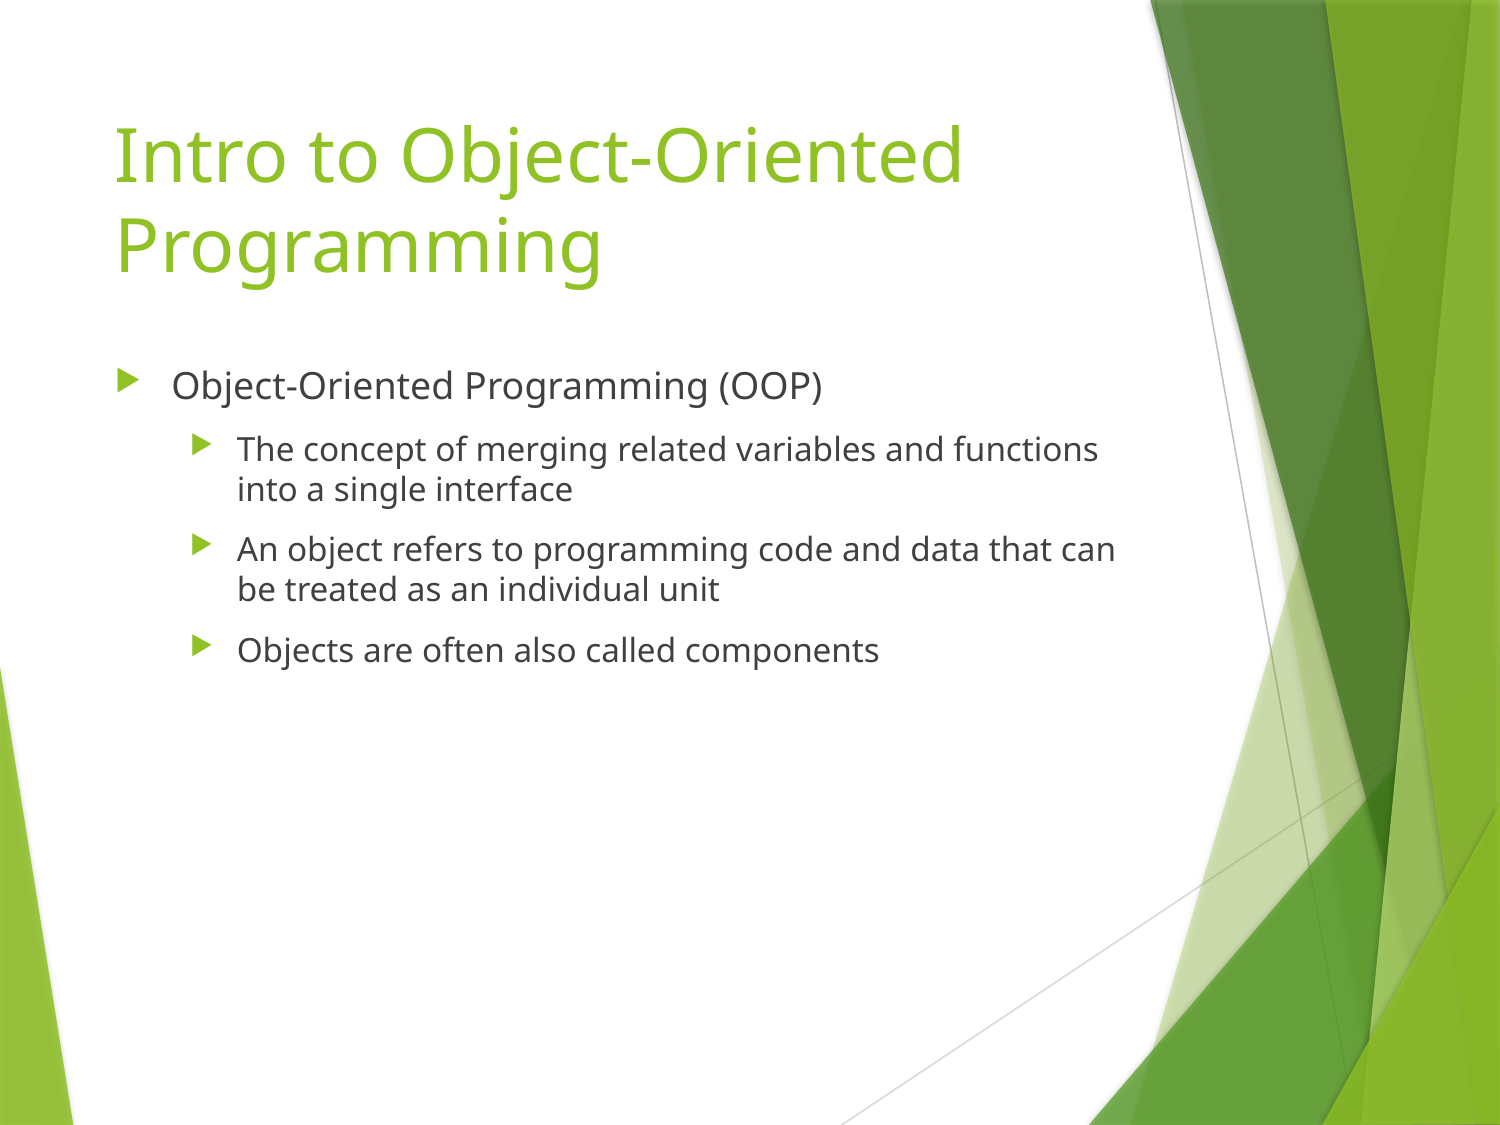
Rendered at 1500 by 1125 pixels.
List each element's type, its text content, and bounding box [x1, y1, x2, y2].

list Object-Oriented Programming (OOP) The concept of merging related variables and functions into a single interface An object refers to programming code and data that can be treated as an individual unit Objects are often also called components [99, 354, 1142, 992]
title Intro to Object-Oriented Programming [99, 99, 1142, 317]
